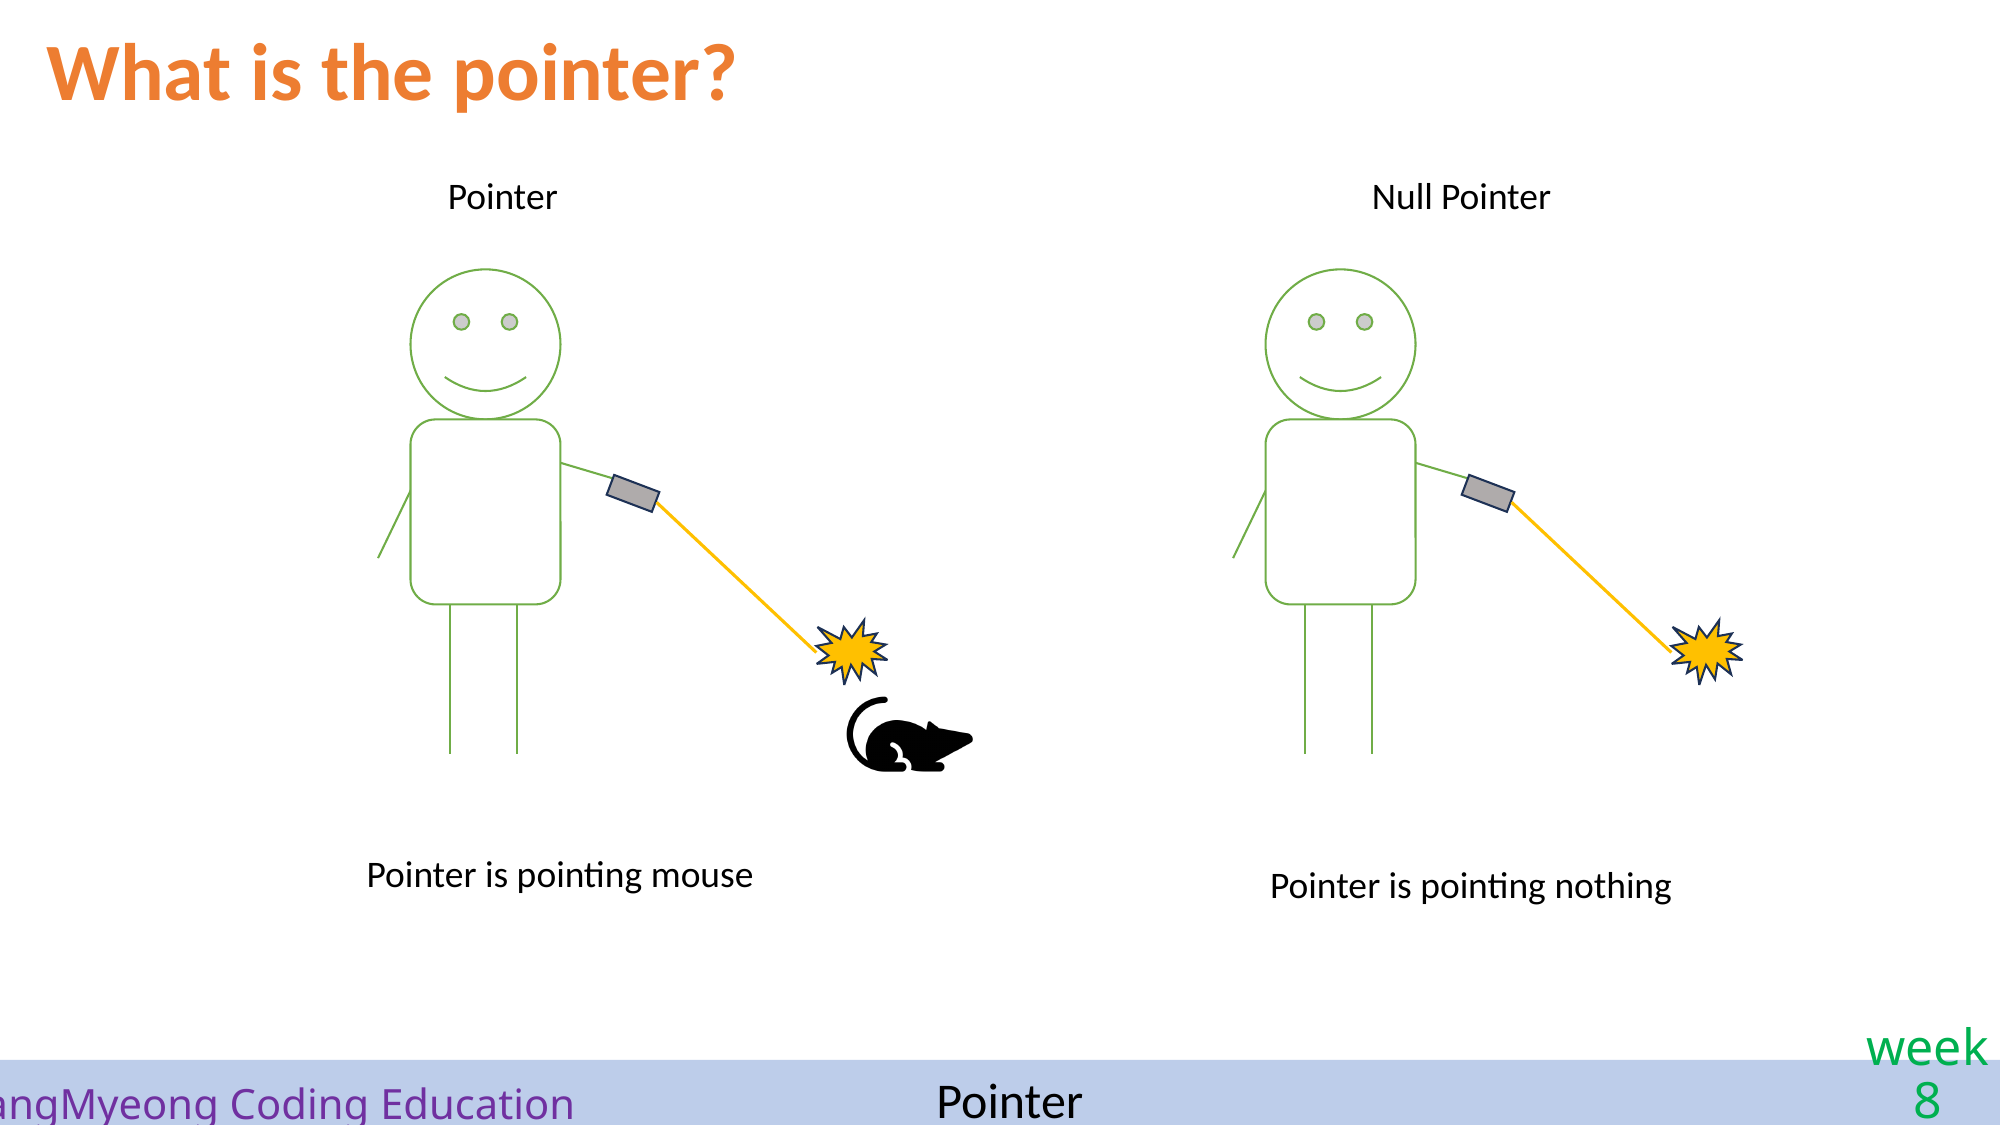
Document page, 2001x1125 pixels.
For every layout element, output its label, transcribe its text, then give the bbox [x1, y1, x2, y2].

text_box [655, 501, 817, 646]
text_box What is the pointer? [29, 22, 757, 150]
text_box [1510, 501, 1672, 646]
text_box Null Pointer [1357, 164, 1567, 225]
text_box [1460, 480, 1516, 514]
picture [834, 659, 985, 810]
text_box [1264, 418, 1417, 606]
text_box Pointer [433, 164, 573, 225]
text_box [605, 480, 661, 514]
text_box [0, 1059, 2000, 1125]
subtitle Pointer [778, 1068, 1242, 1125]
text_box Pointer is pointing nothing [1255, 854, 1688, 914]
text_box [1669, 616, 1744, 686]
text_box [1233, 476, 1273, 559]
text_box Pointer is pointing mouse [351, 842, 770, 903]
text_box [409, 418, 562, 606]
text_box [814, 616, 889, 676]
text_box [1264, 268, 1417, 418]
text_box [540, 456, 633, 485]
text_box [377, 476, 418, 559]
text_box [1395, 456, 1488, 485]
title SangMyeong Coding Education [0, 1114, 592, 1125]
text_box [409, 268, 562, 418]
